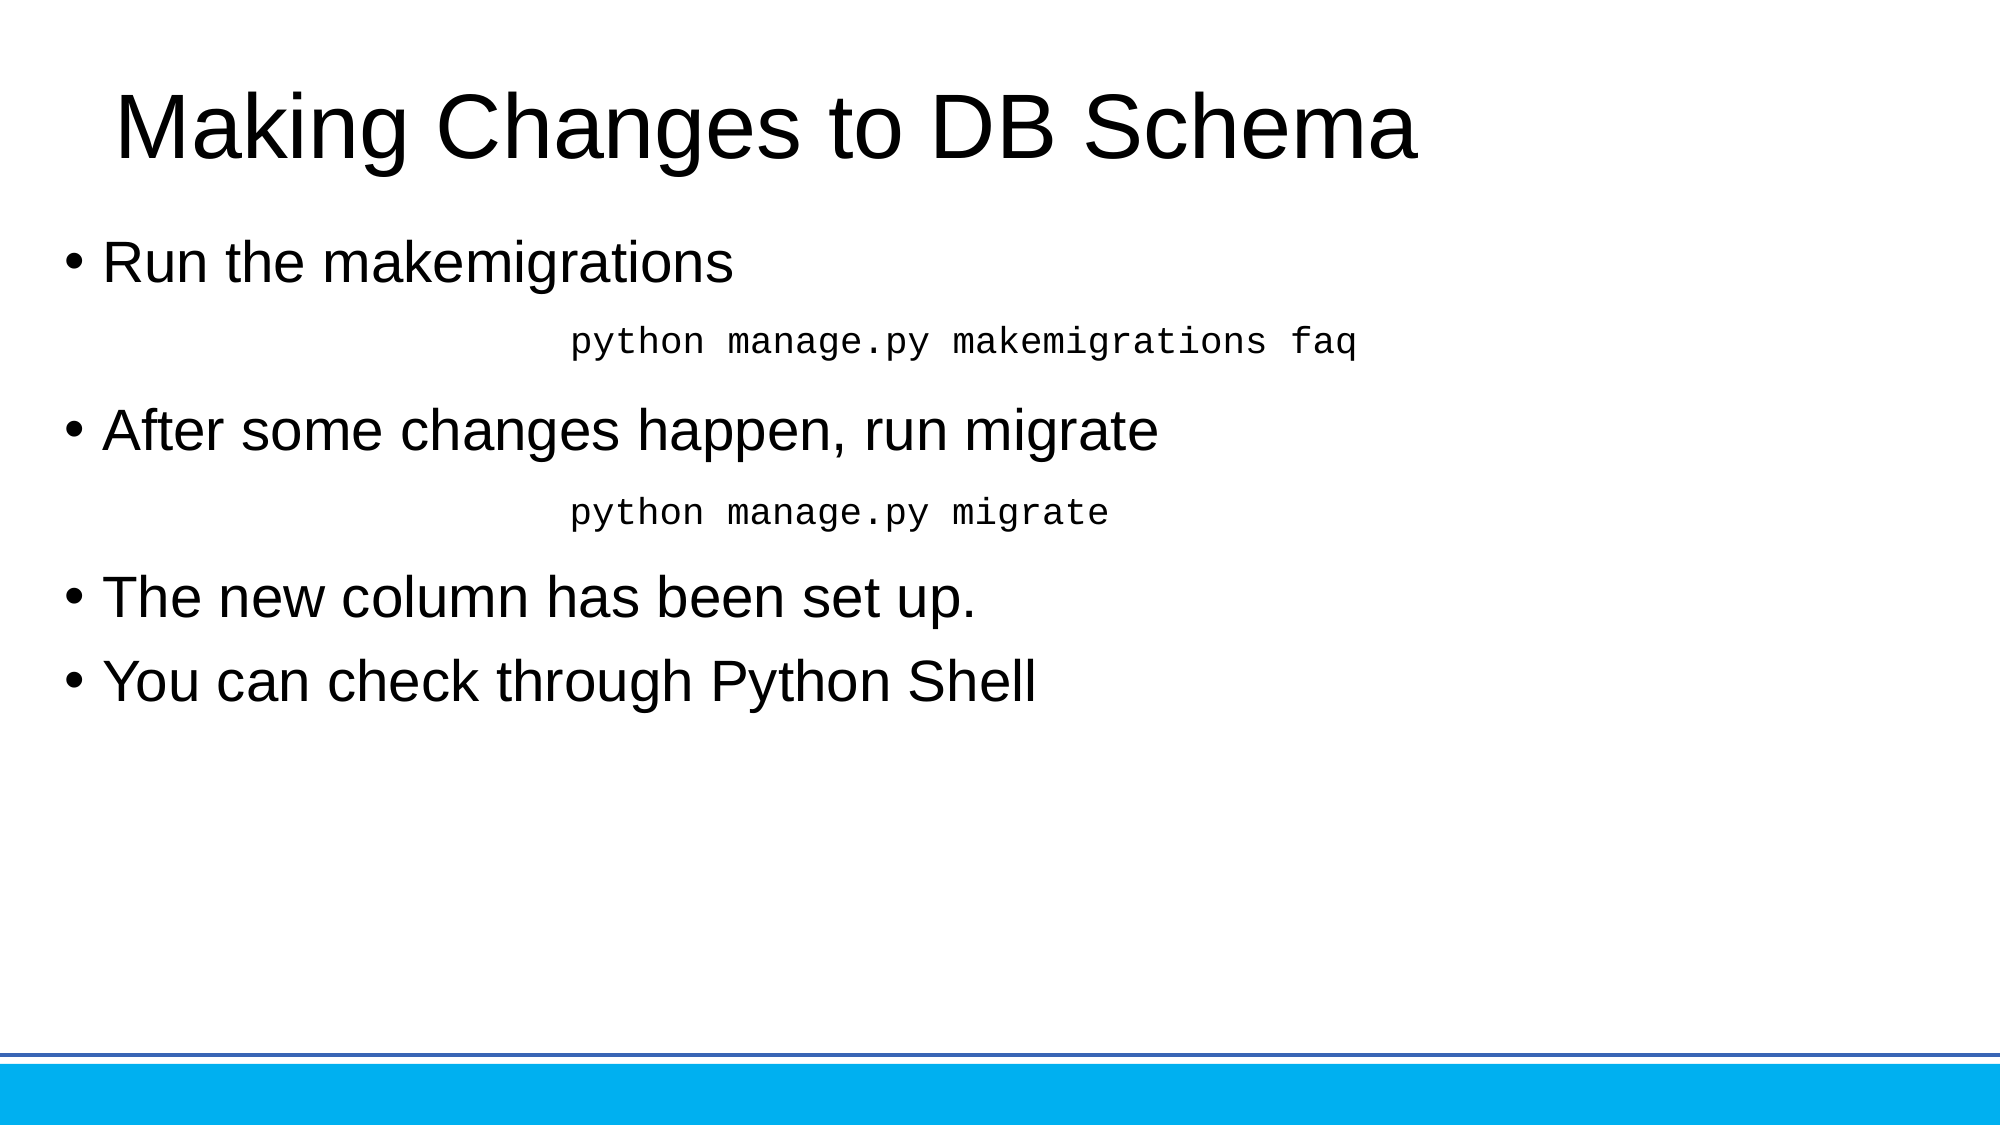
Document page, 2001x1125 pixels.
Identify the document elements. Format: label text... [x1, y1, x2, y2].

title Making Changes to DB Schema [99, 72, 1900, 188]
text_box python manage.py makemigrations faq [555, 308, 1384, 368]
list Run the makemigrations After some changes happen, run migrate The new column has been set up. You can check through Python Shell [50, 224, 2000, 1075]
text_box python manage.py migrate [554, 479, 1125, 540]
